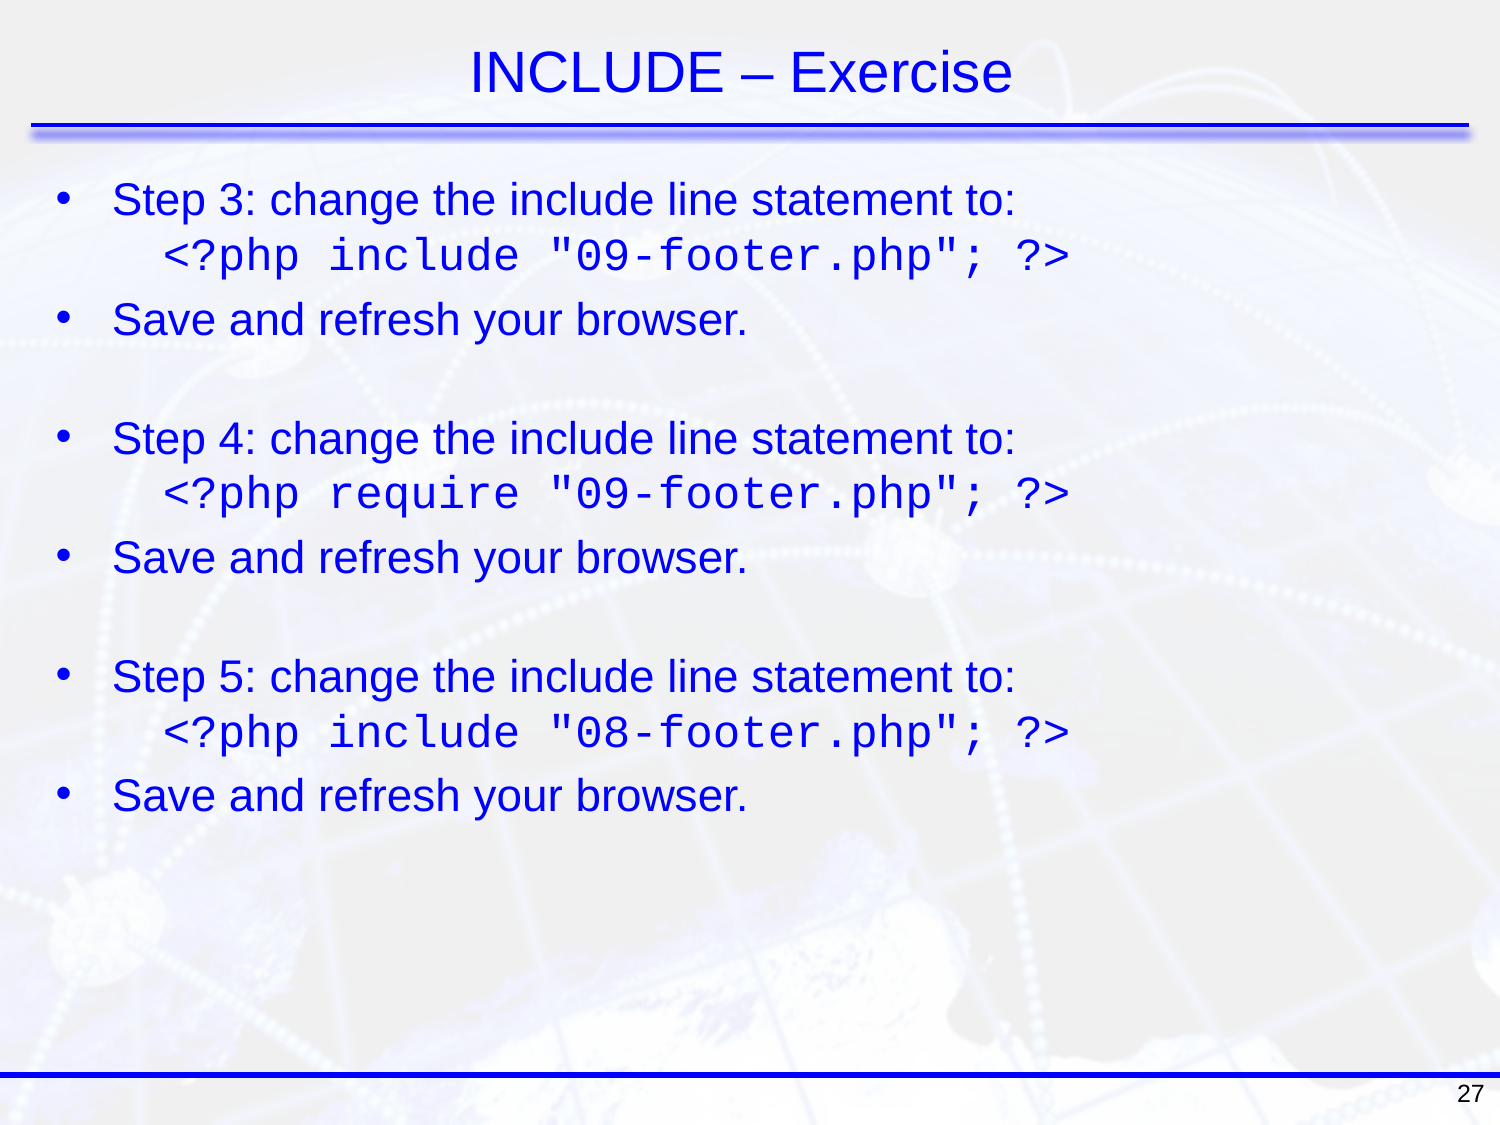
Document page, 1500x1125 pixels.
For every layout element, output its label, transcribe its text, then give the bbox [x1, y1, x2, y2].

title INCLUDE – Exercise [112, 24, 1388, 113]
subtitle Step 3: change the include line statement to: <?php include "09-footer.php"; ?> Save and refresh your browser. Step 4: change the include line statement to: <?php require "09-footer.php"; ?> Save and refresh your browser. Step 5: change the include line statement to: <?php include "08-footer.php"; ?> Save and refresh your browser. [40, 162, 1391, 451]
slide_number 27 [1149, 1062, 1500, 1123]
